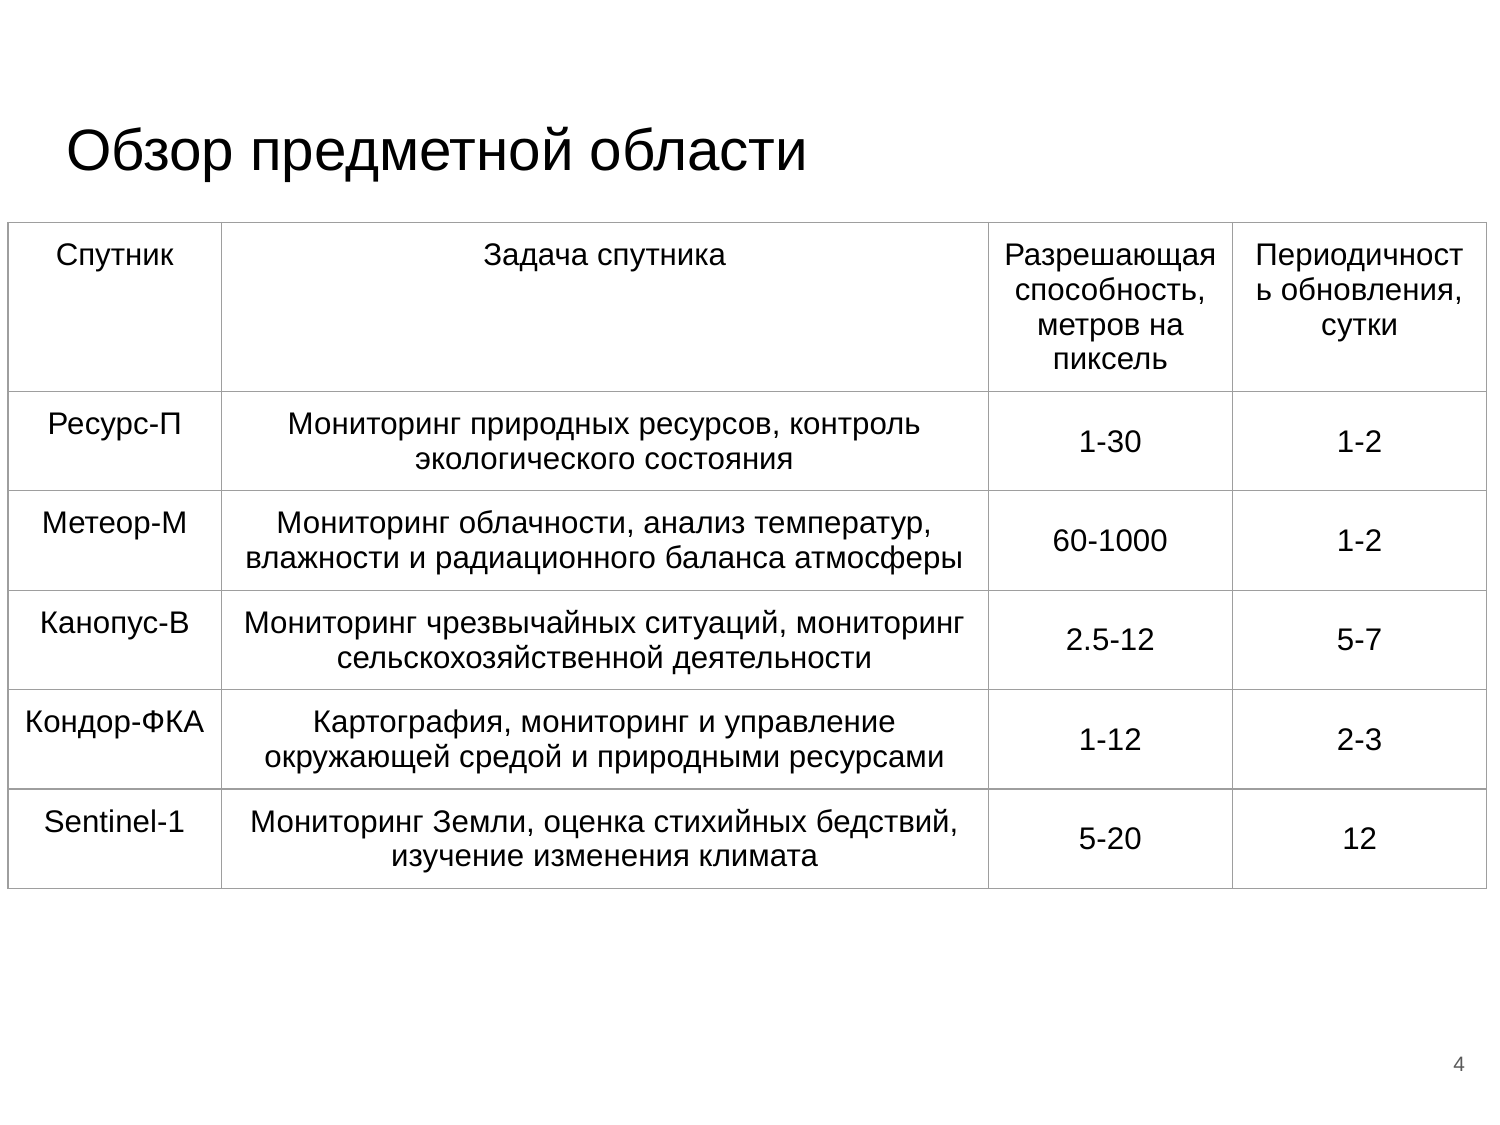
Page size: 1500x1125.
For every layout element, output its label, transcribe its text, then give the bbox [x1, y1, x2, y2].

table_cell Мониторинг природных ресурсов, контроль экологического состояния [222, 392, 988, 490]
table_cell 1-2 [1233, 392, 1486, 490]
table_cell 60-1000 [989, 491, 1232, 590]
table_cell Канопус-В [9, 591, 221, 689]
table_cell 5-20 [989, 790, 1232, 888]
table_header Разрешающая способность, метров на пиксель [989, 223, 1232, 391]
table_cell 5-7 [1233, 591, 1486, 689]
table_header Периодичность обновления, сутки [1233, 223, 1486, 391]
table_cell 12 [1233, 790, 1486, 888]
table_cell Мониторинг облачности, анализ температур, влажности и радиационного баланса атмосферы [222, 491, 988, 590]
table_cell Sentinel-1 [9, 790, 221, 888]
table_cell Мониторинг Земли, оценка стихийных бедствий, изучение изменения климата [222, 790, 988, 888]
table_cell 1-2 [1233, 491, 1486, 590]
table_cell 2.5-12 [989, 591, 1232, 689]
slide_number 4 [1389, 1019, 1480, 1106]
table_cell Метеор-М [9, 491, 221, 590]
table_cell Картография, мониторинг и управление окружающей средой и природными ресурсами [222, 690, 988, 788]
table_cell 2-3 [1233, 690, 1486, 788]
title Обзор предметной области [51, 97, 1449, 222]
table_cell 1-30 [989, 392, 1232, 490]
table_cell Мониторинг чрезвычайных ситуаций, мониторинг сельскохозяйственной деятельности [222, 591, 988, 689]
table_header Спутник [9, 223, 221, 391]
table_cell Ресурс-П [9, 392, 221, 490]
table_cell 1-12 [989, 690, 1232, 788]
table_header Задача спутника [222, 223, 988, 391]
table_cell Кондор-ФКА [9, 690, 221, 788]
